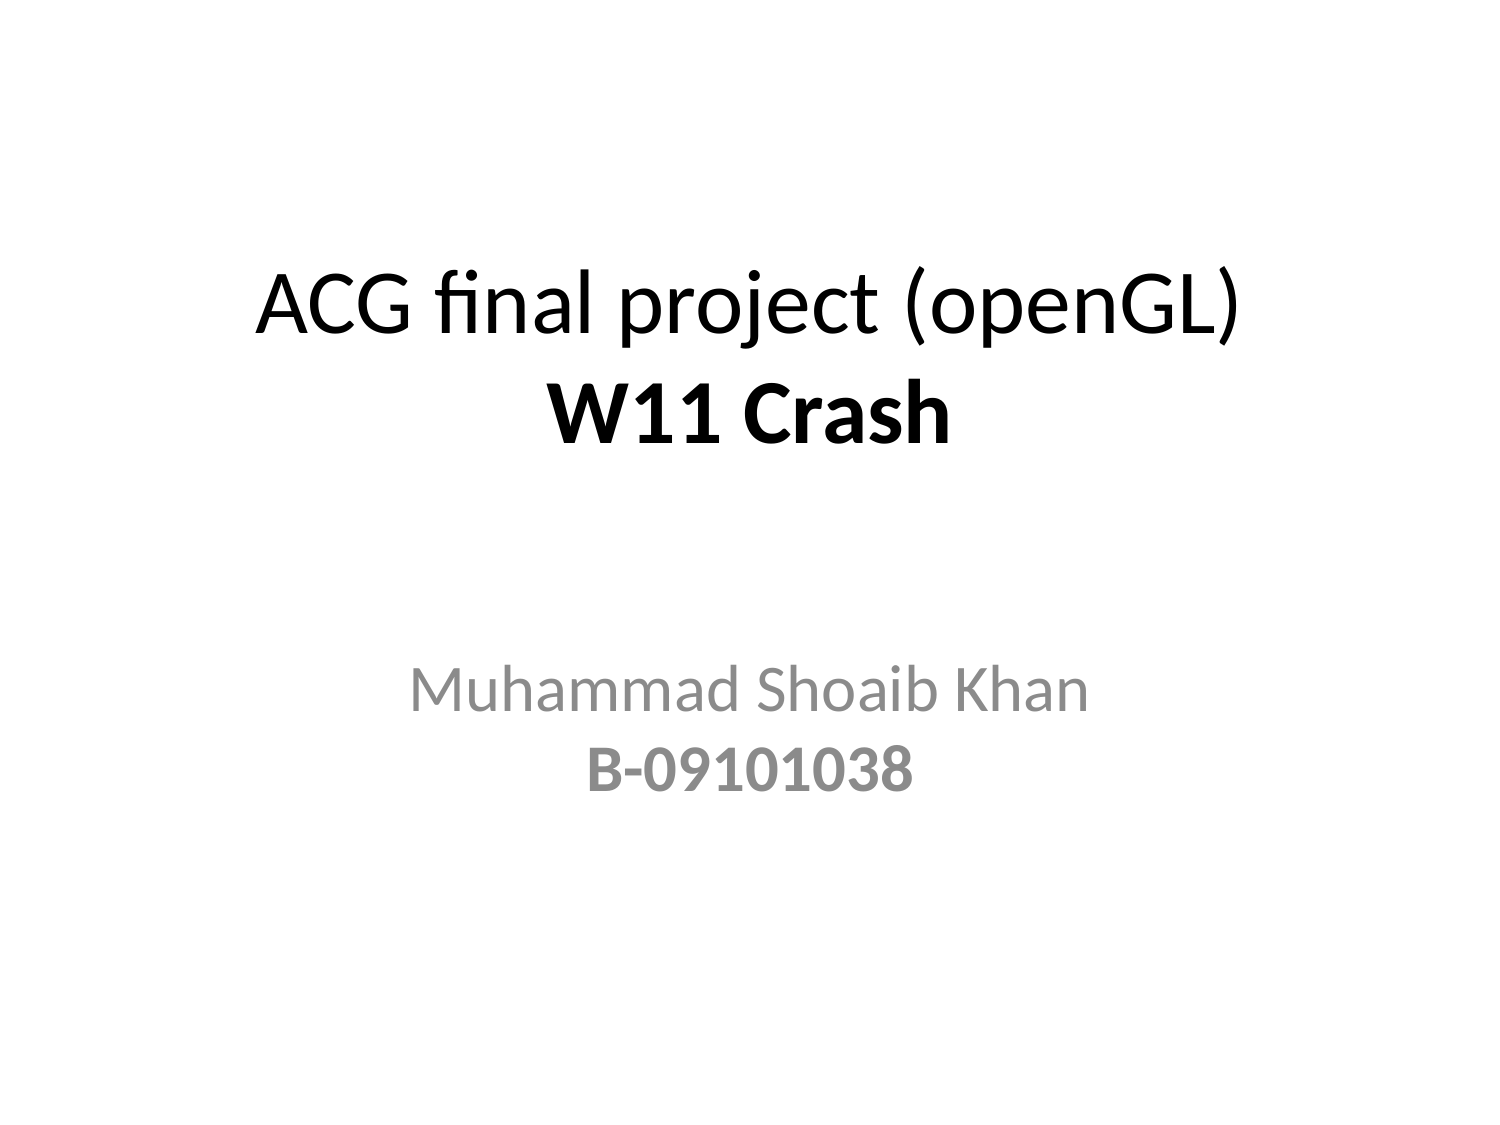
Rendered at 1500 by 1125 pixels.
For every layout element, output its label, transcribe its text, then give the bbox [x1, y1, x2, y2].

title ACG final project (openGL) W11 Crash [112, 112, 1388, 591]
subtitle Muhammad Shoaib Khan B-09101038 [225, 637, 1275, 925]
